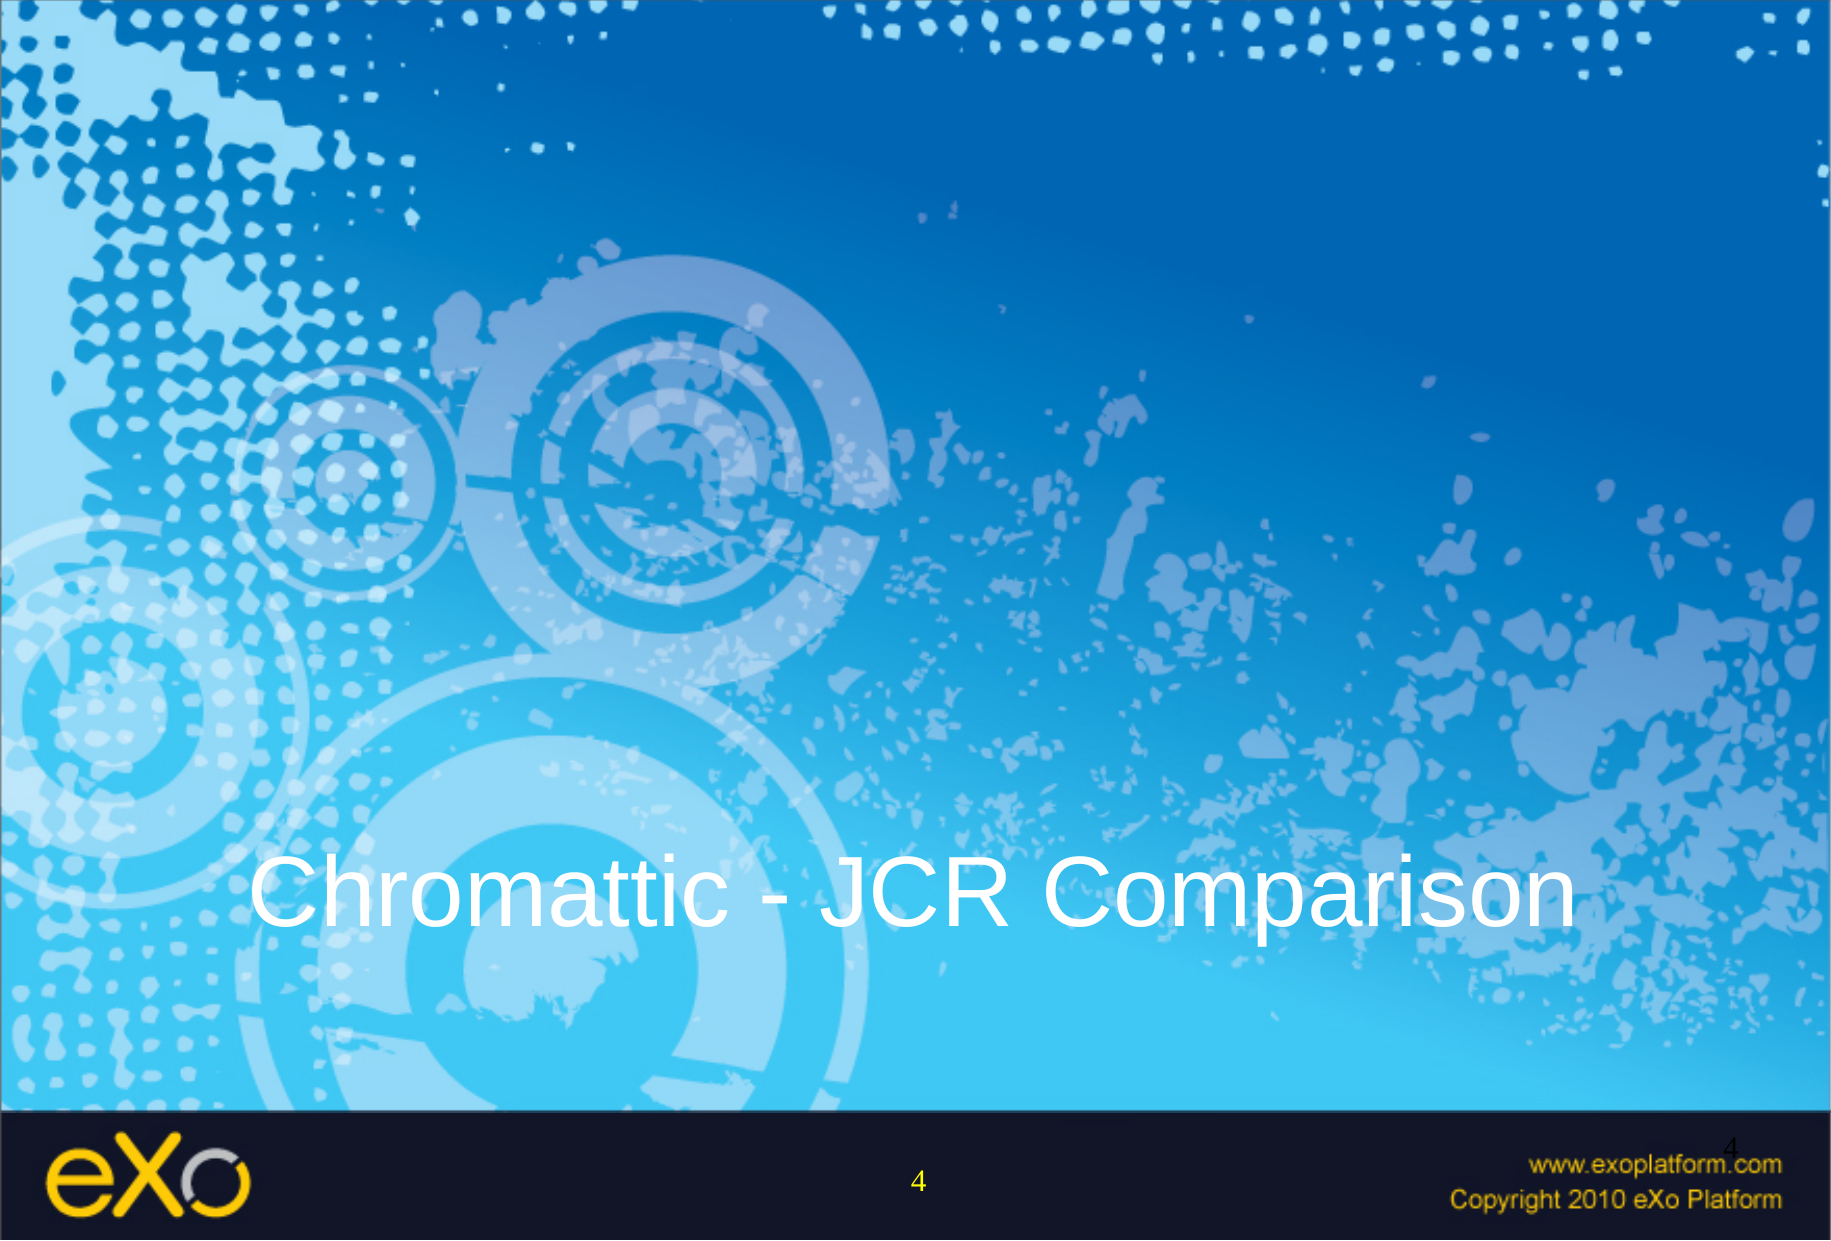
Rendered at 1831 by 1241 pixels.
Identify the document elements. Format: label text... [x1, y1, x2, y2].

picture [0, 0, 1831, 1240]
text_box Chromattic - JCR Comparison [90, 769, 1738, 1015]
text_box 4 [1312, 1129, 1739, 1215]
